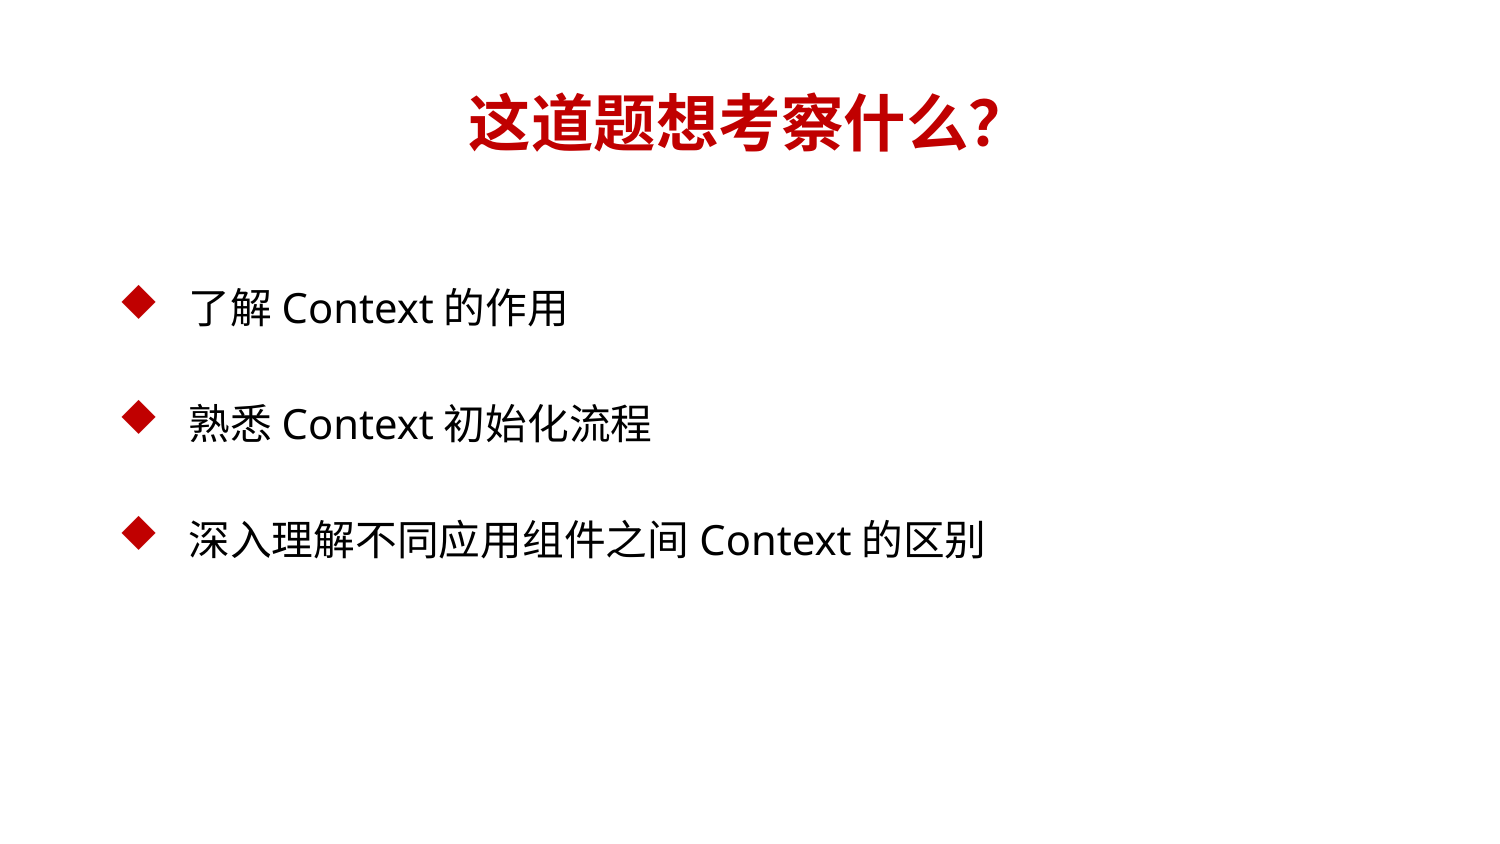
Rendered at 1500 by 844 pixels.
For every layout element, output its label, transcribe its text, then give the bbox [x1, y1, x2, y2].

list 了解Context的作用 熟悉Context初始化流程 深入理解不同应用组件之间Context的区别 [103, 224, 1397, 760]
title 这道题想考察什么？ [103, 44, 1397, 208]
